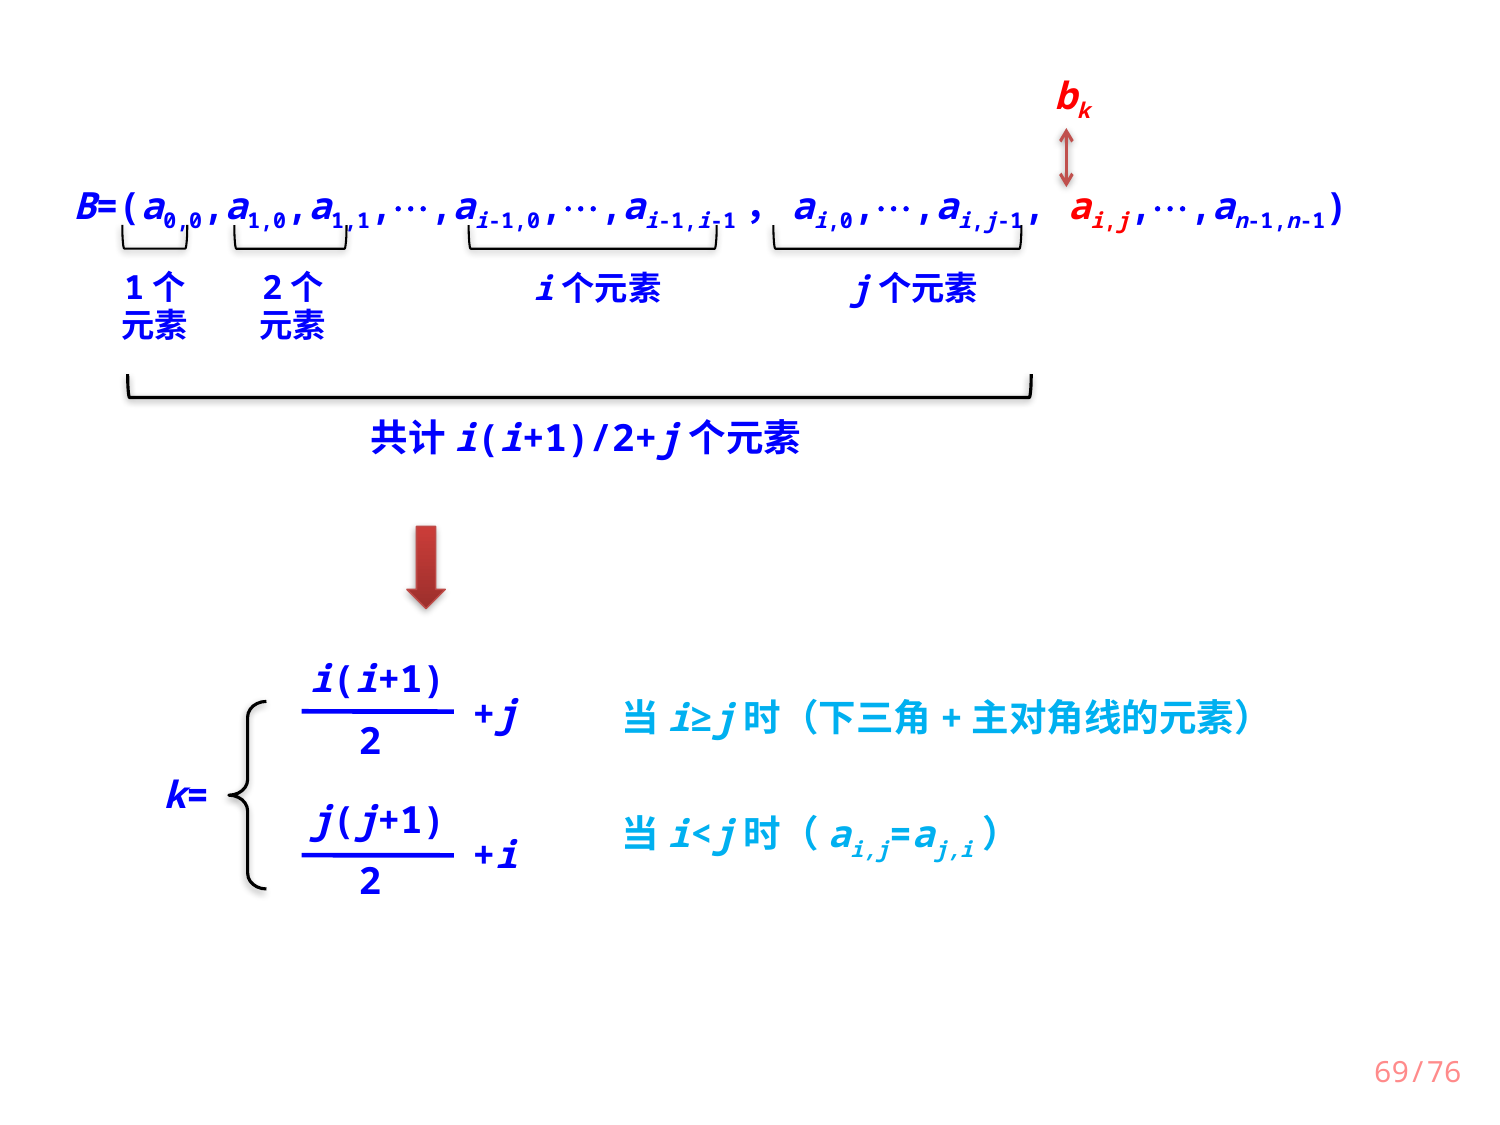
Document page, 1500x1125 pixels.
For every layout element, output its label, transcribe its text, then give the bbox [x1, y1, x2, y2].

text_box B=(a0,0,a1,0,a1,1,,ai-1,0,,ai-1,i-1，ai,0,,ai,j-1, ai,j,,an-1,n-1) [58, 179, 1395, 236]
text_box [127, 373, 1032, 468]
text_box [148, 526, 1313, 903]
slide_number 69/76 [1317, 1042, 1477, 1103]
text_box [102, 224, 1022, 353]
text_box bk [1019, 69, 1125, 125]
